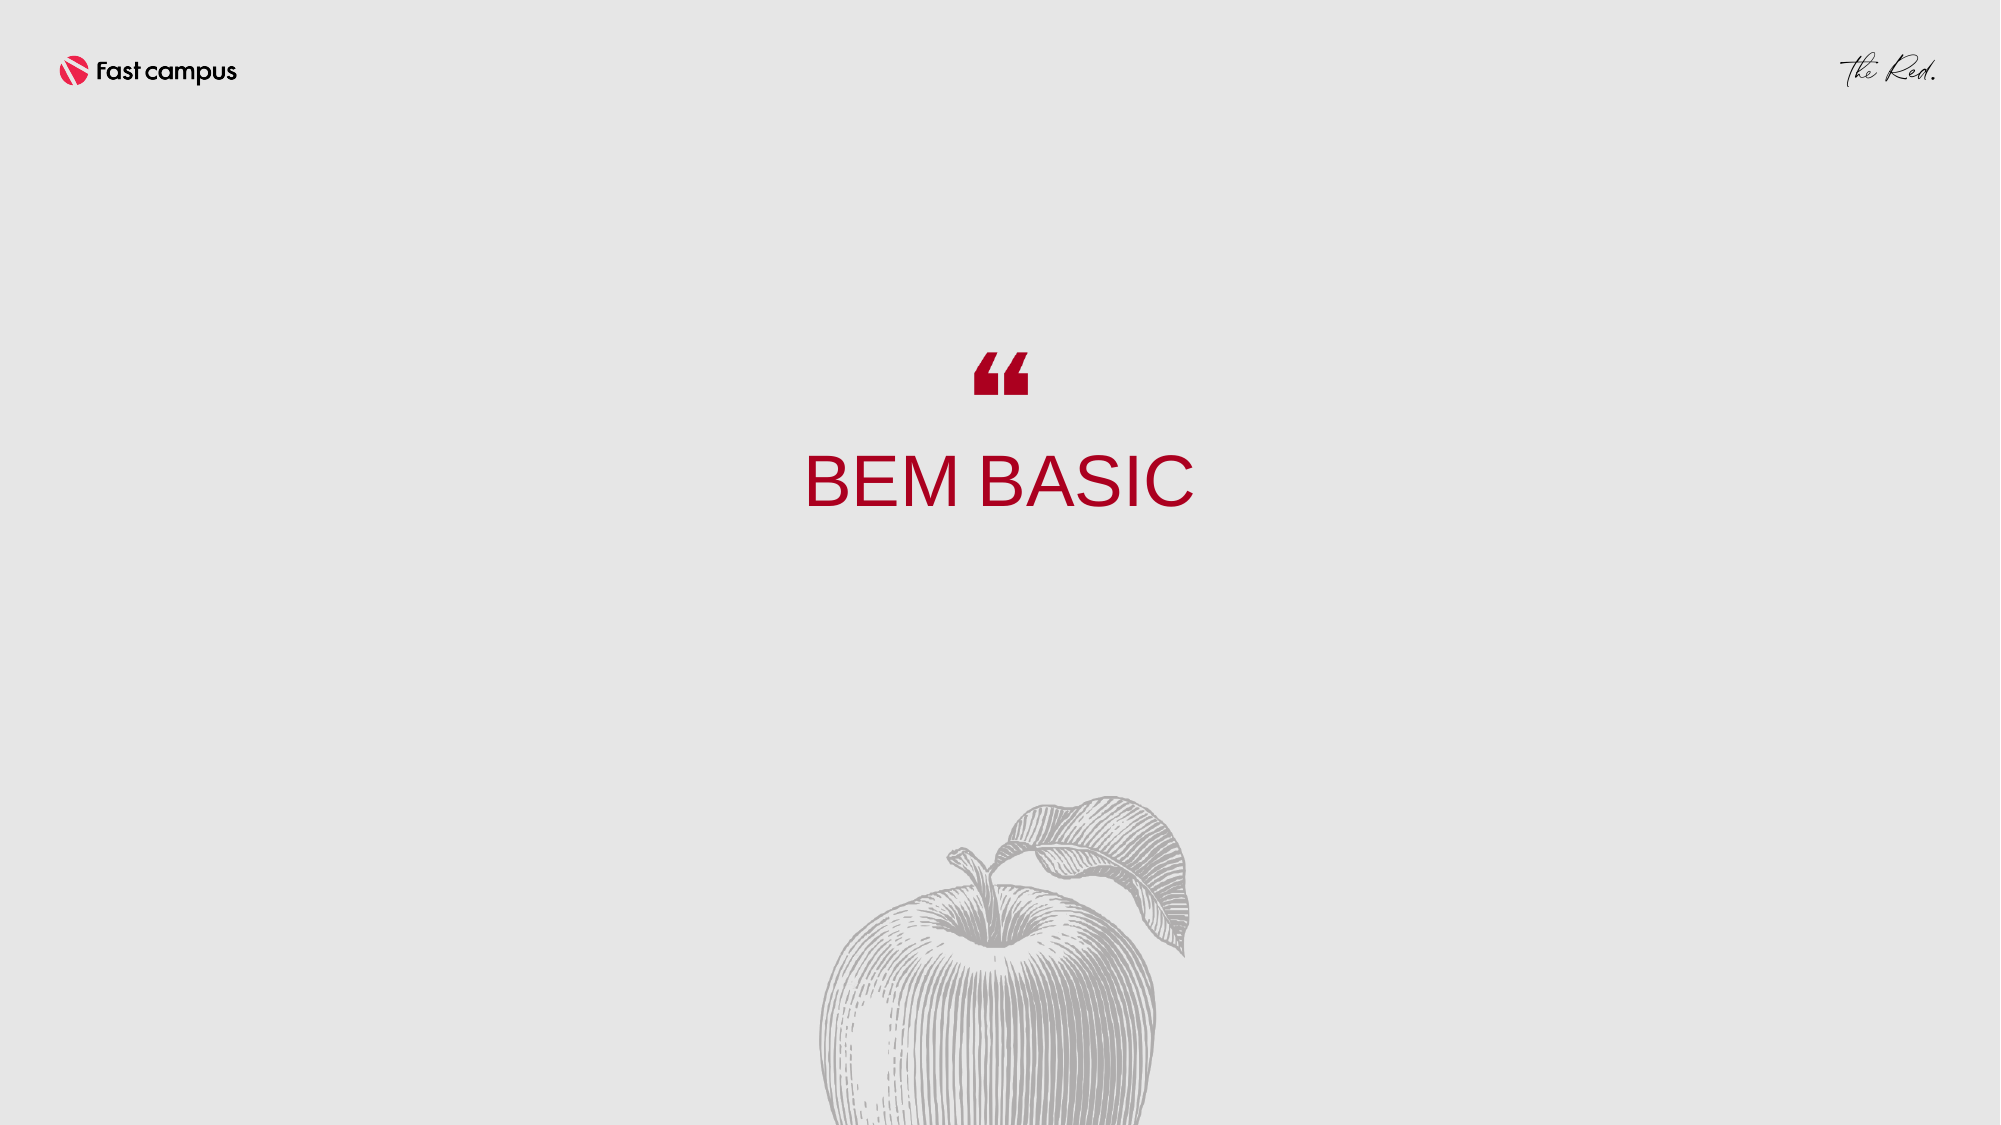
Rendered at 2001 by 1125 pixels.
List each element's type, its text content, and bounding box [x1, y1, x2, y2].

picture [57, 53, 239, 88]
picture [1840, 52, 1935, 87]
picture [966, 343, 1034, 403]
picture [813, 796, 1190, 1125]
list BEM BASIC [0, 439, 2000, 515]
